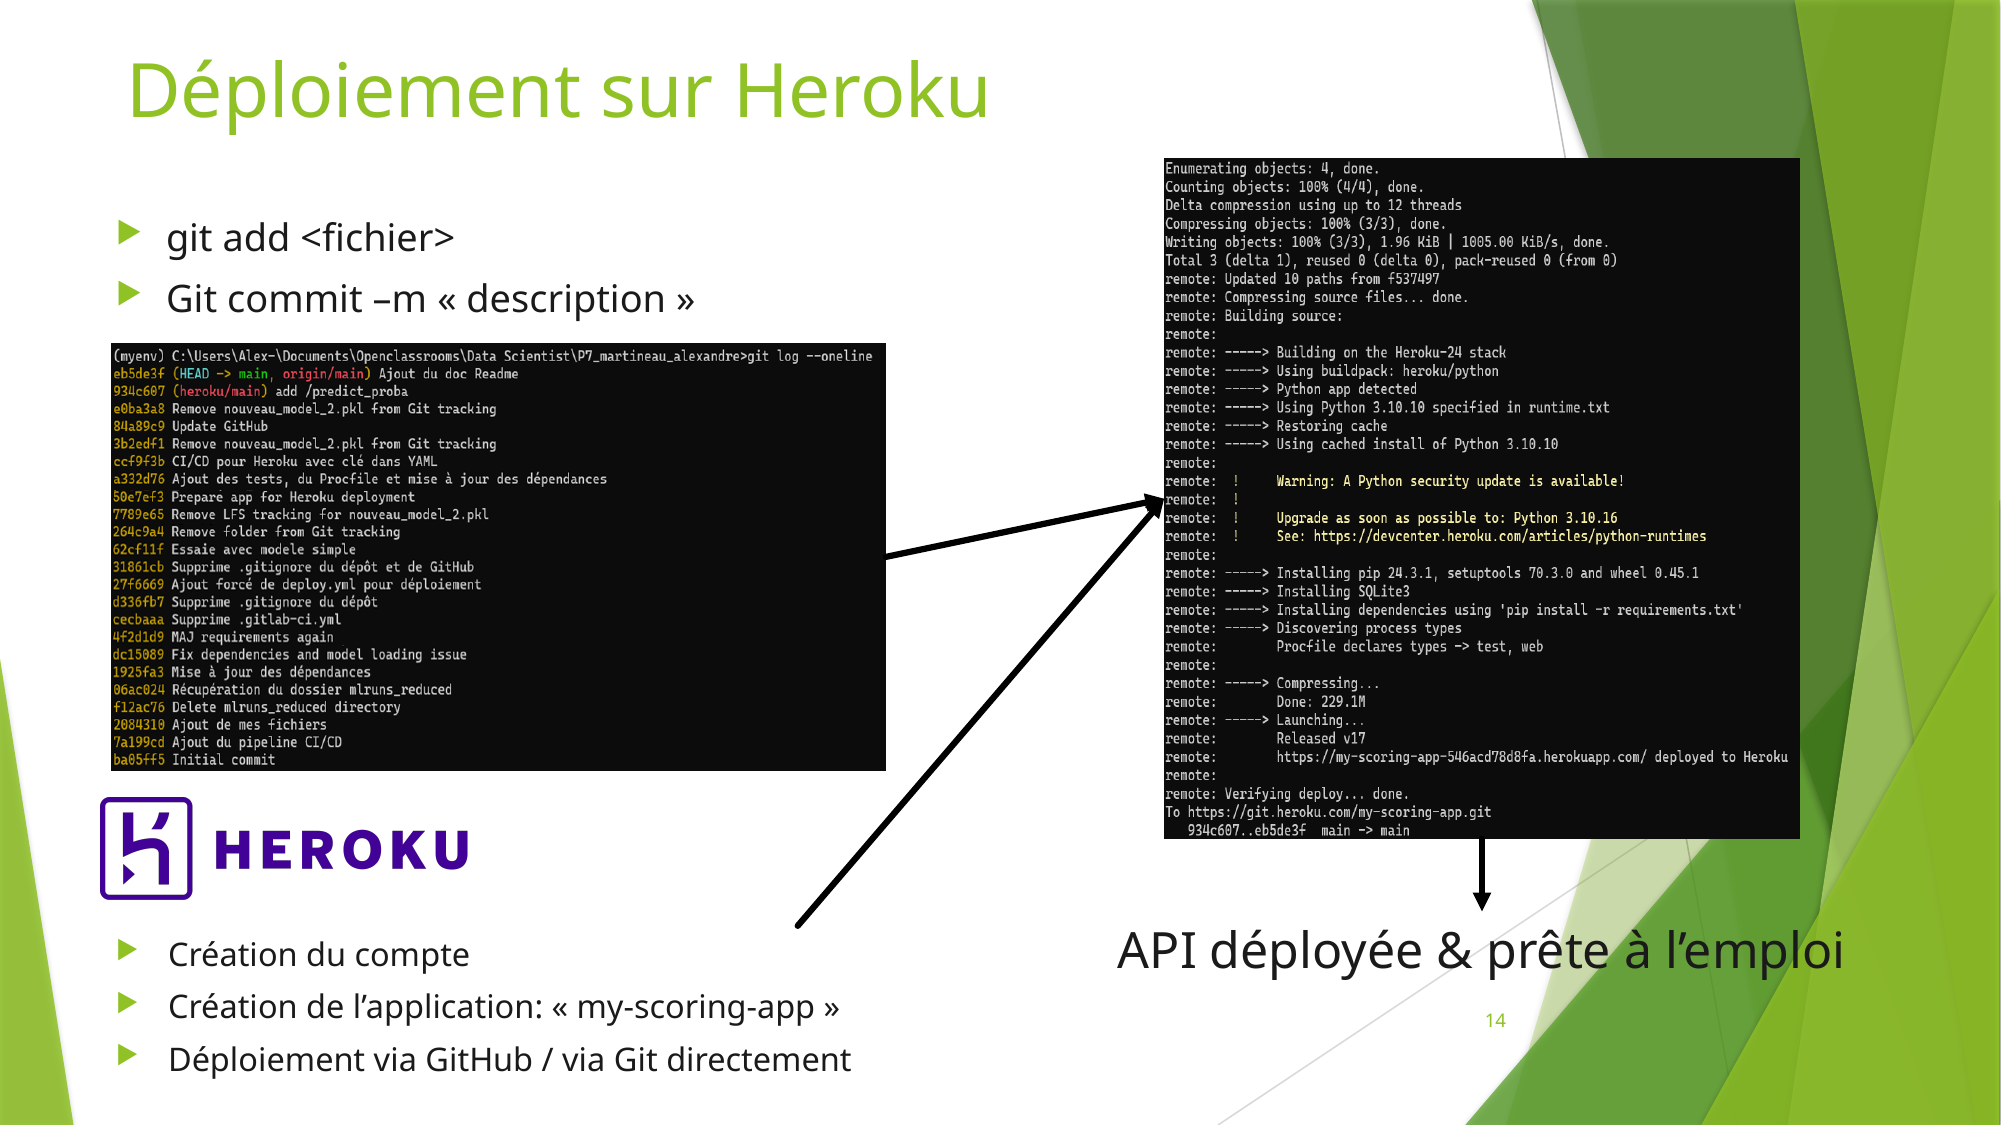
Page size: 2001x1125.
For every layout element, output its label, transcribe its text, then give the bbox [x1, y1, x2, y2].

picture [1163, 158, 1801, 840]
picture [110, 342, 887, 771]
title Déploiement sur Heroku [111, 35, 1522, 252]
picture [100, 796, 468, 901]
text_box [797, 498, 1165, 927]
list Création du compte Création de l’application: « my-scoring-app » Déploiement via GitHub / via Git directement [100, 926, 1139, 1089]
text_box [885, 498, 1165, 558]
slide_number 14 [1409, 995, 1522, 1051]
text_box API déployée & prête à l’emploi [1076, 911, 1888, 995]
text_box git add <fichier> Git commit –m « description » [100, 206, 912, 328]
